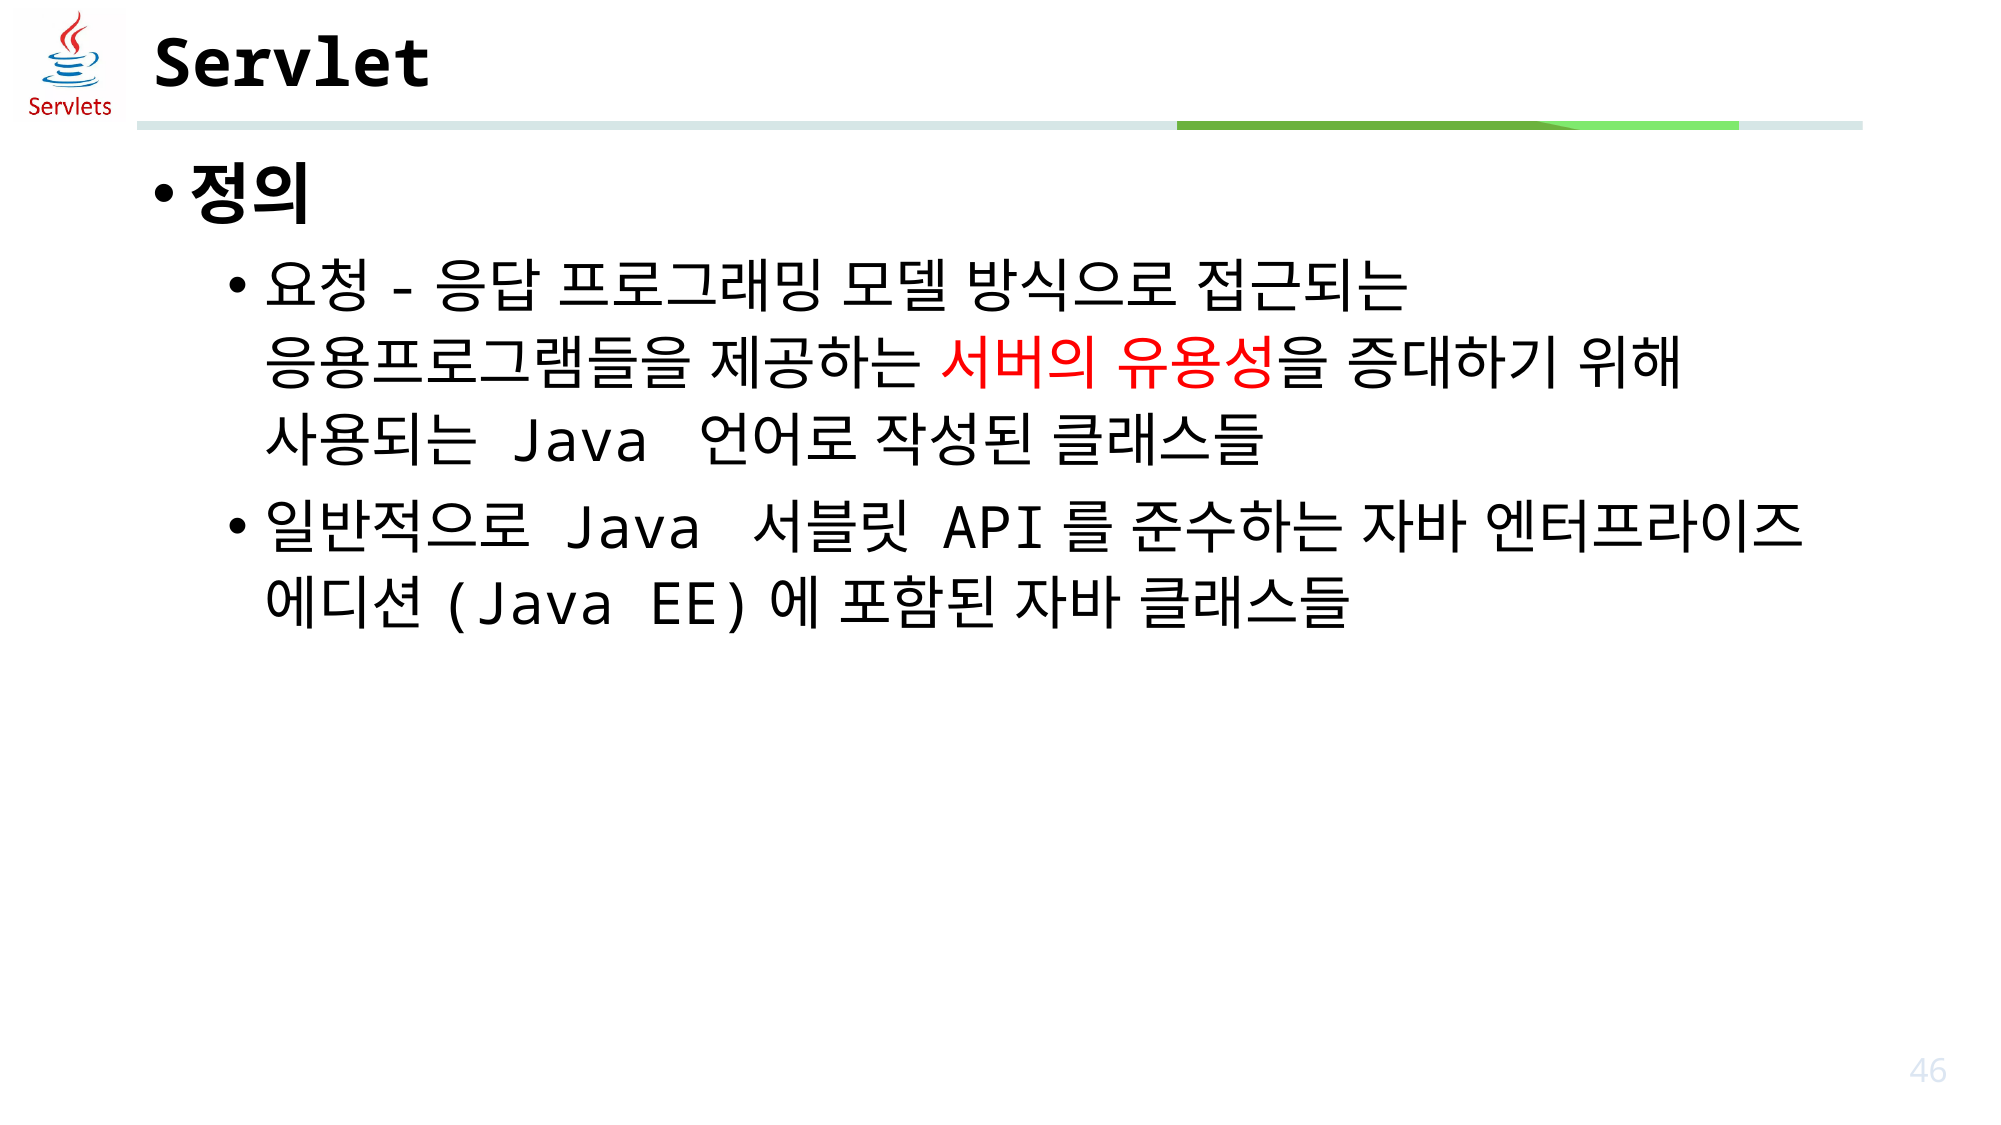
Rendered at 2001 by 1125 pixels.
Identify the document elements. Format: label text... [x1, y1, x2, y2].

picture [137, 122, 1863, 130]
picture [13, 8, 126, 122]
slide_number 46 [1877, 1041, 1963, 1102]
title Servlet [137, 8, 1863, 122]
list 정의 요청-응답 프로그래밍 모델 방식으로 접근되는 응용프로그램들을 제공하는 서버의 유용성을 증대하기 위해 사용되는 Java 언어로 작성된 클래스들 일반적으로 Java 서블릿 API를 준수하는 자바 엔터프라이즈 에디션(Java EE)에 포함된 자바 클래스들 [137, 136, 1863, 1014]
